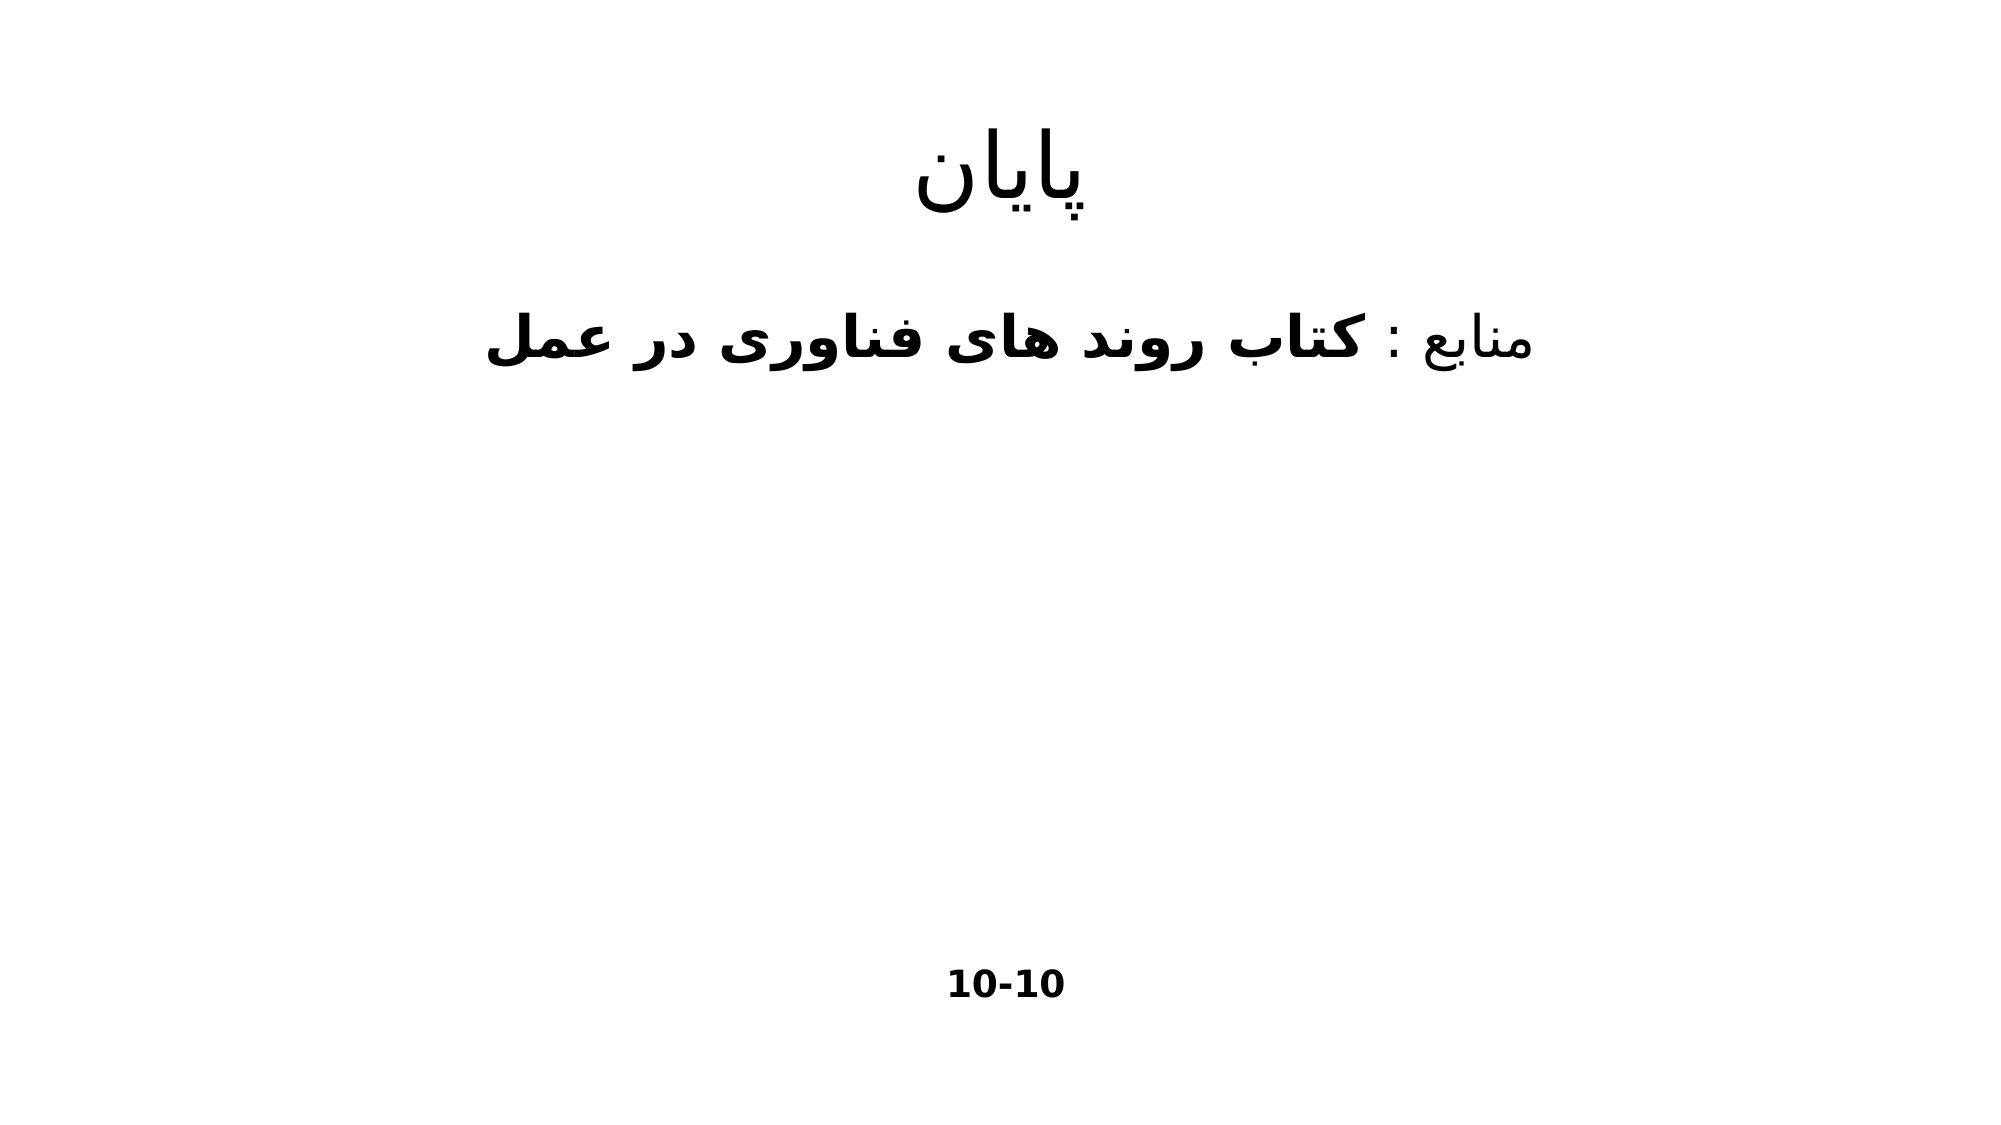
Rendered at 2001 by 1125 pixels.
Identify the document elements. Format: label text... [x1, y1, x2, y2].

text_box 10-10 [760, 952, 1251, 1012]
list منابع : کتاب روند های فناوری در عمل [137, 299, 1863, 1014]
title پایان [137, 59, 1863, 278]
